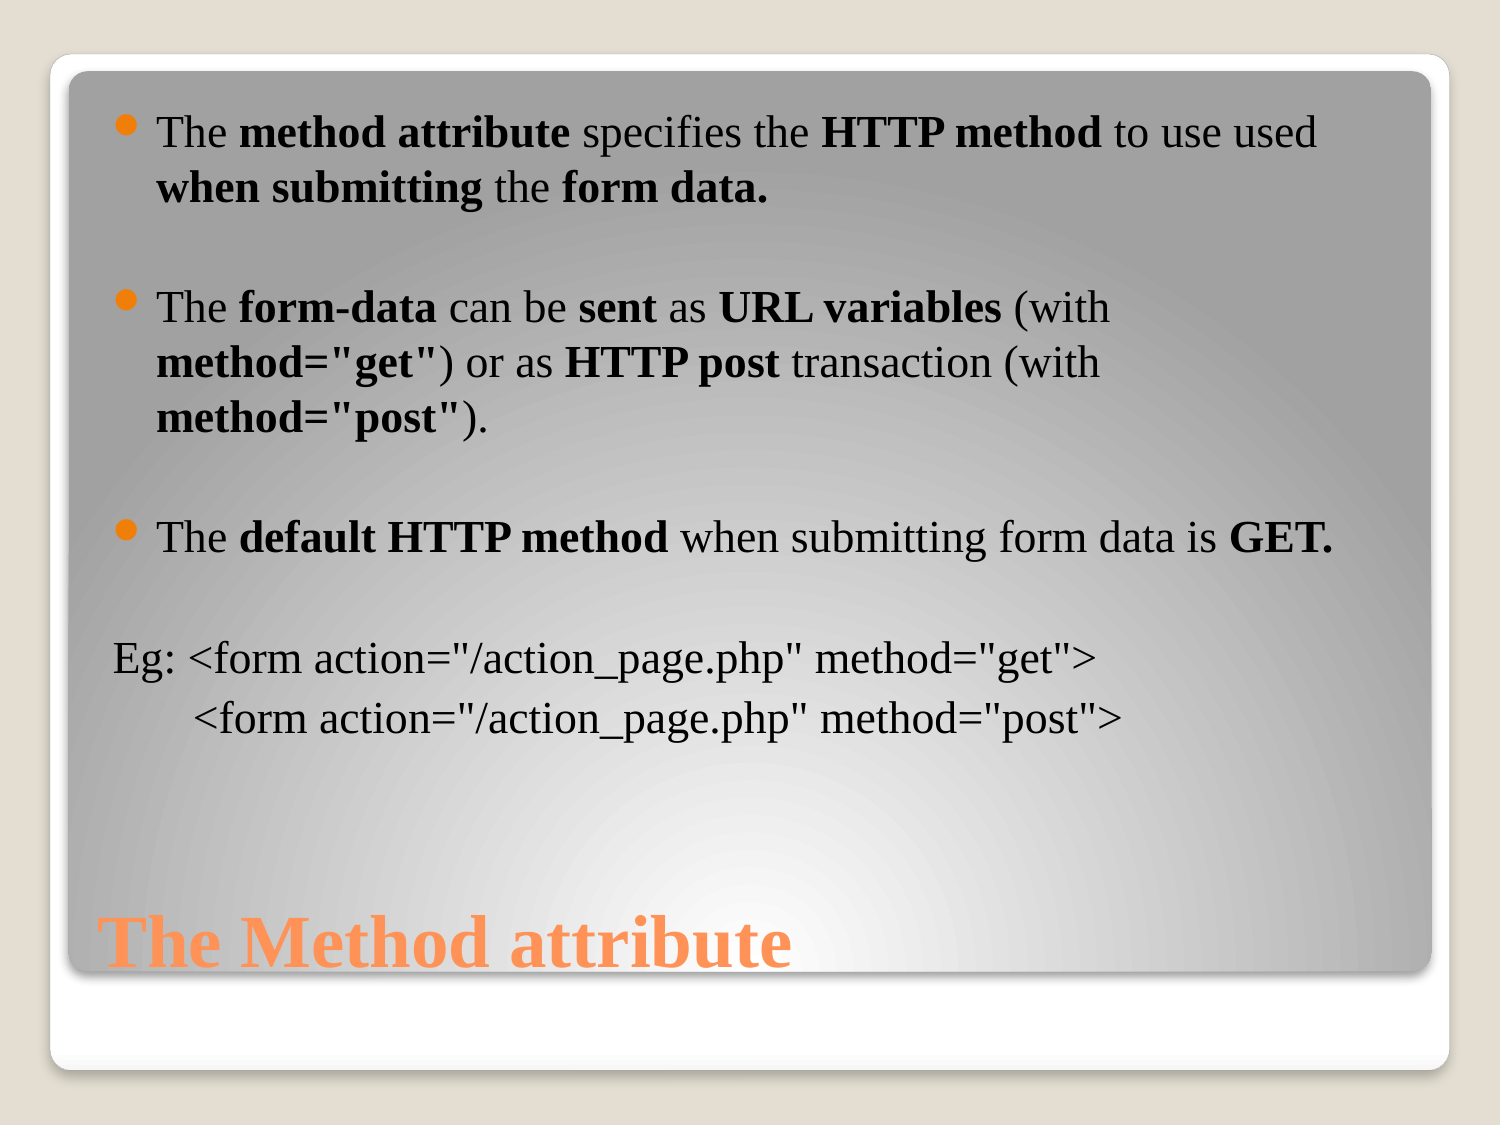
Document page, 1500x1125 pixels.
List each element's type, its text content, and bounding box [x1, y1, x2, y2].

title The Method attribute [82, 817, 1425, 990]
list The method attribute specifies the HTTP method to use used when submitting the form data. The form-data can be sent as URL variables (with method="get") or as HTTP post transaction (with method="post"). The default HTTP method when submitting form data is GET. Eg: <form action="/action_page.php" method="get"> <form action="/action_page.php" method="post"> [82, 86, 1425, 774]
